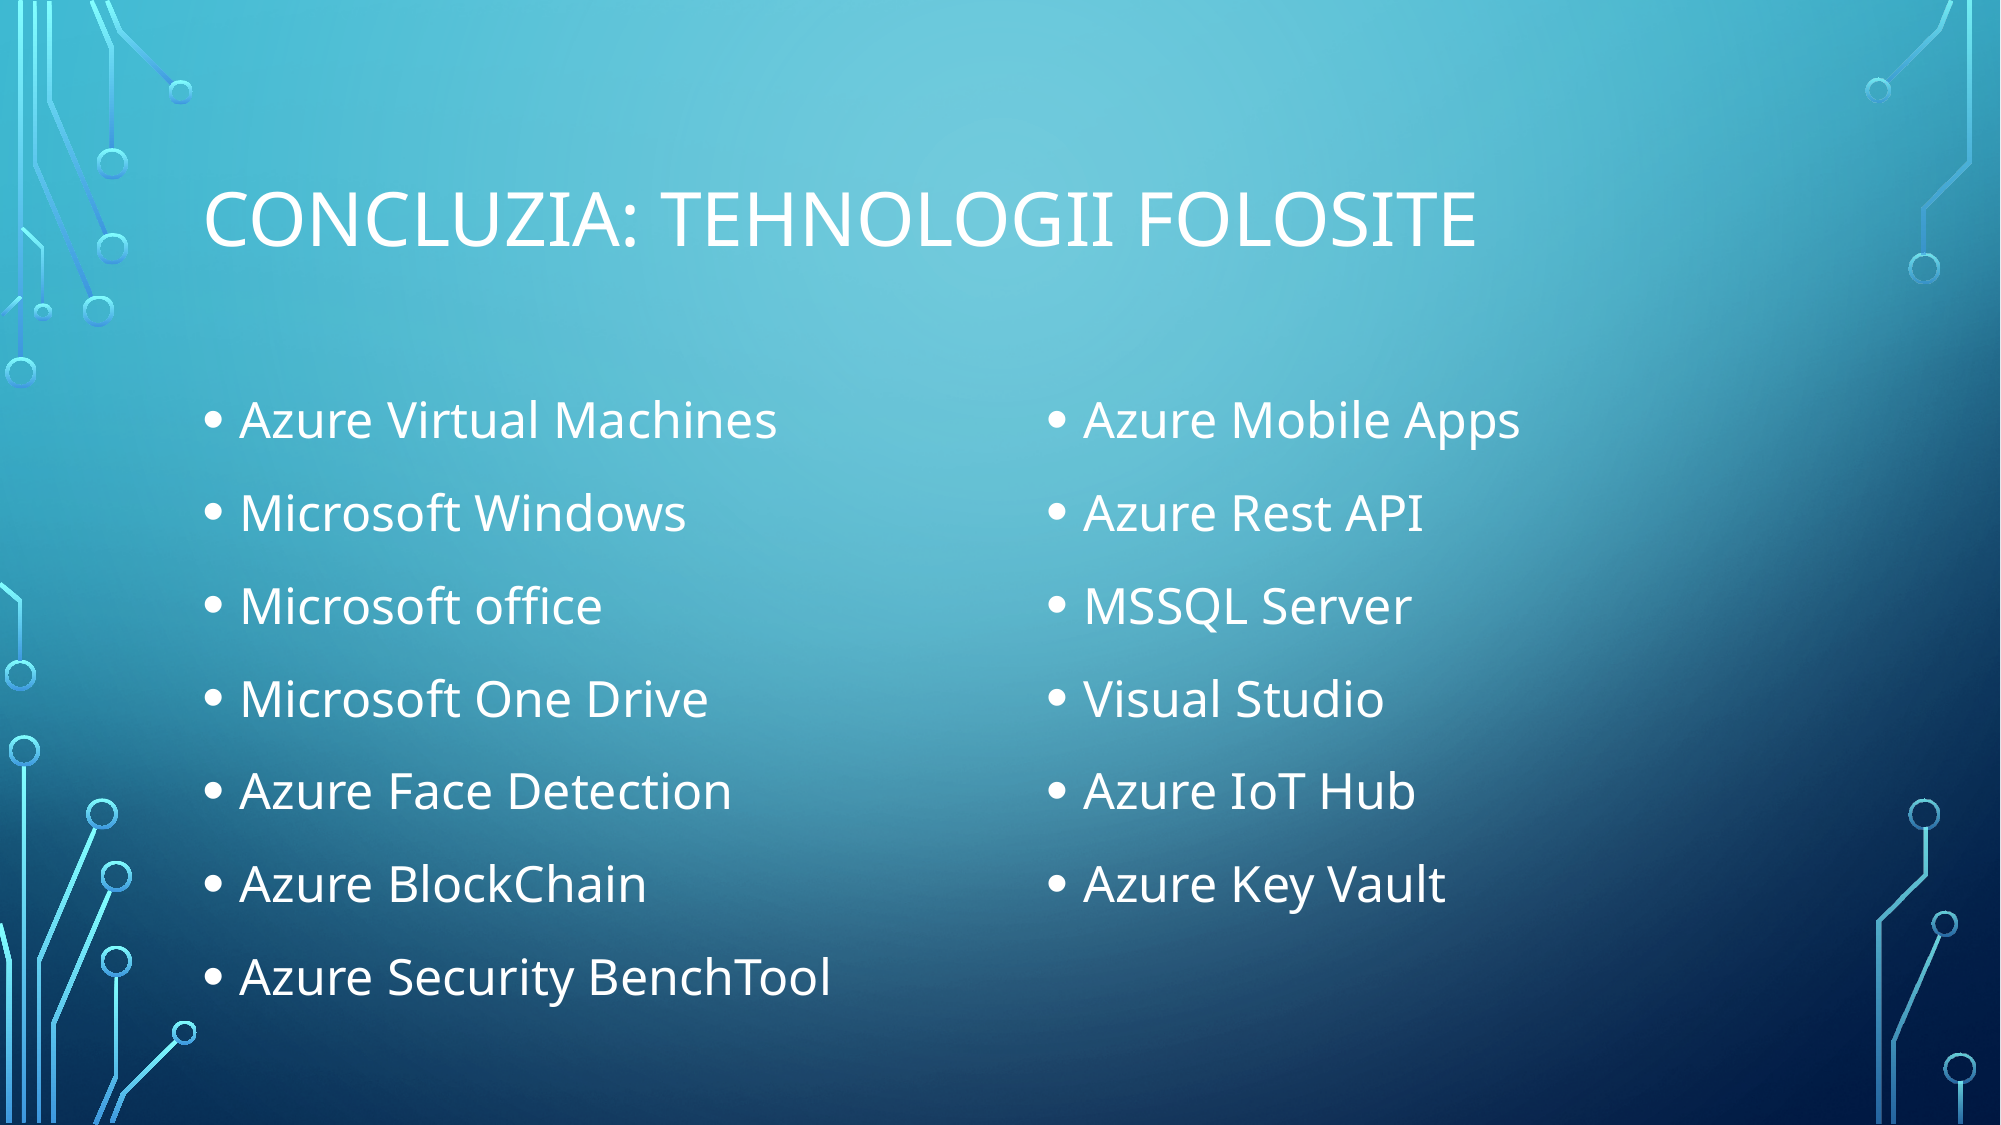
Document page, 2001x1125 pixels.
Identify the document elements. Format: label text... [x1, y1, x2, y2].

text_box Azure Mobile Apps Azure Rest API MSSQL Server Visual Studio Azure IoT Hub Azure Key Vault [1030, 369, 1844, 1063]
title Concluzia: Tehnologii folosite [187, 101, 1813, 344]
list Azure Virtual Machines Microsoft Windows Microsoft office Microsoft One Drive Azure Face Detection Azure BlockChain Azure Security BenchTool [187, 369, 1000, 1063]
